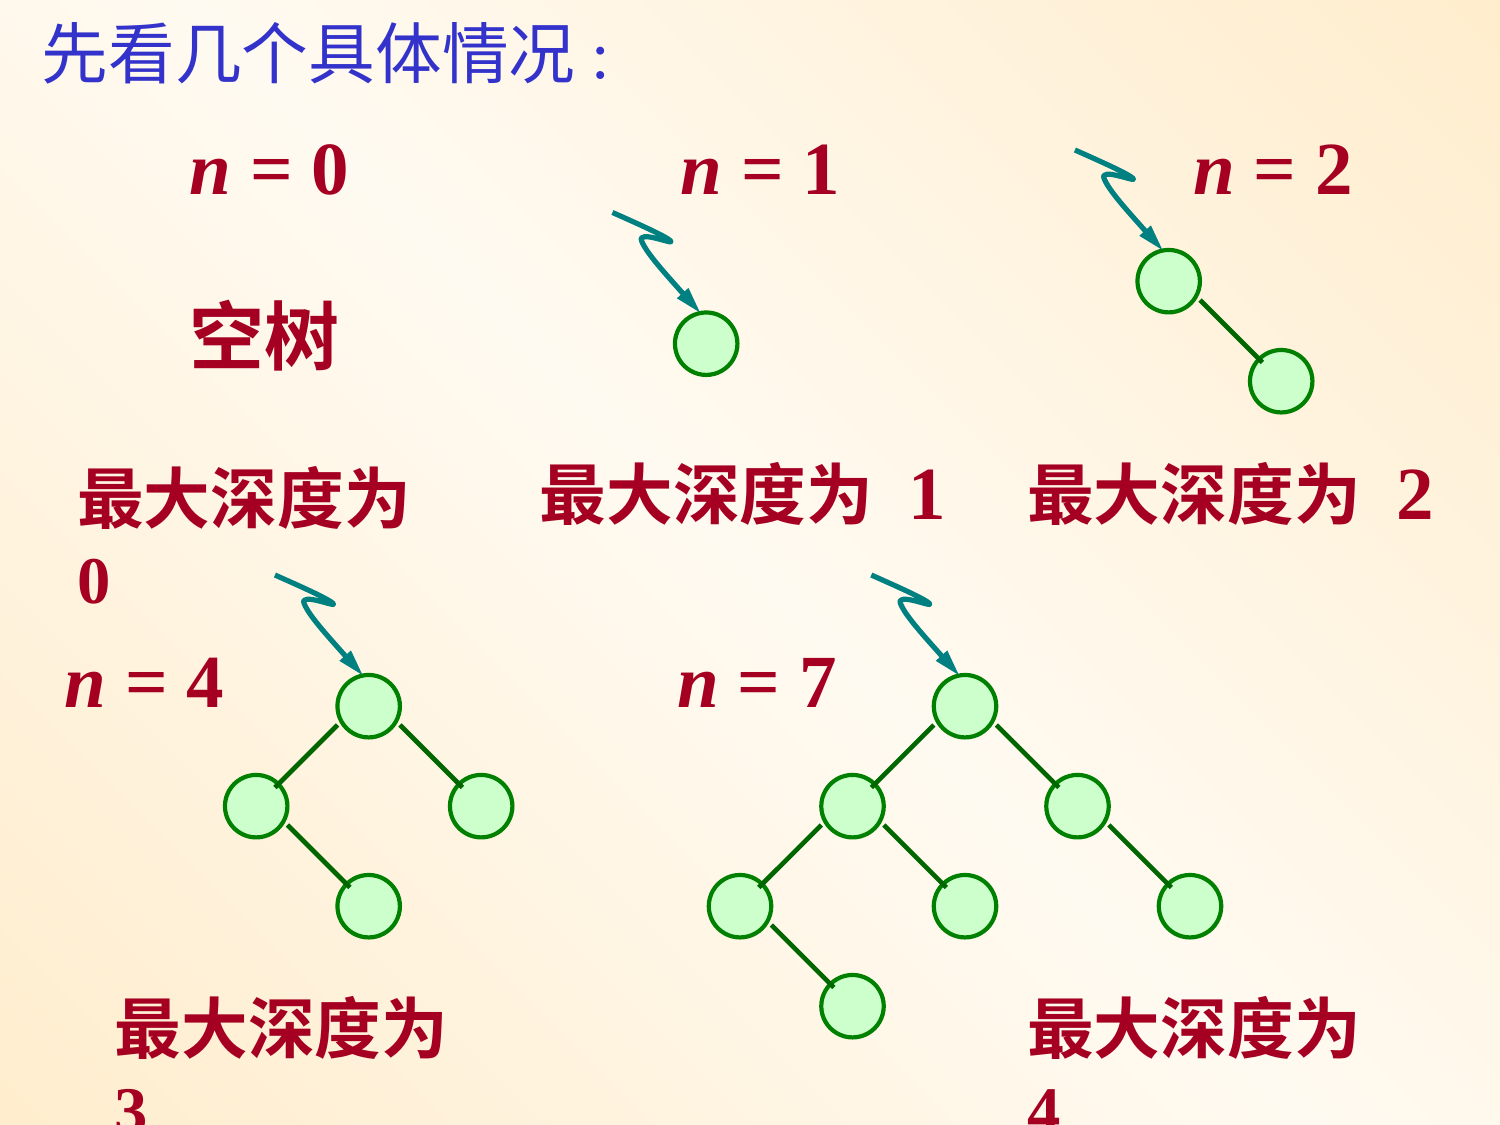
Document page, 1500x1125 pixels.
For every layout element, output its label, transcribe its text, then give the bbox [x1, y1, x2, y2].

text_box n = 7 [662, 624, 859, 730]
text_box n = 0 [174, 112, 372, 218]
text_box 最大深度为 2 [1012, 437, 1459, 543]
text_box [1137, 249, 1200, 313]
text_box 最大深度为 3 [99, 979, 525, 1125]
text_box 先看几个具体情况: [26, 4, 625, 100]
text_box [337, 674, 400, 738]
text_box [821, 974, 884, 1038]
text_box n = 1 [666, 112, 863, 218]
text_box 空树 [174, 282, 372, 387]
text_box [708, 874, 772, 938]
text_box [337, 874, 400, 938]
text_box [449, 774, 513, 838]
text_box 最大深度为 0 [62, 449, 488, 625]
text_box [1046, 774, 1109, 838]
text_box [871, 574, 959, 676]
text_box 最大深度为 4 [1012, 979, 1438, 1125]
text_box n = 4 [50, 624, 247, 730]
text_box [821, 774, 884, 838]
text_box [1074, 149, 1163, 250]
text_box [674, 312, 738, 375]
text_box [933, 874, 997, 938]
text_box n = 2 [1178, 112, 1375, 218]
text_box [1158, 874, 1222, 938]
text_box [224, 774, 288, 838]
text_box 最大深度为 1 [524, 437, 975, 543]
text_box [1249, 349, 1313, 413]
text_box [274, 574, 363, 676]
text_box [612, 212, 700, 313]
text_box [933, 674, 997, 738]
